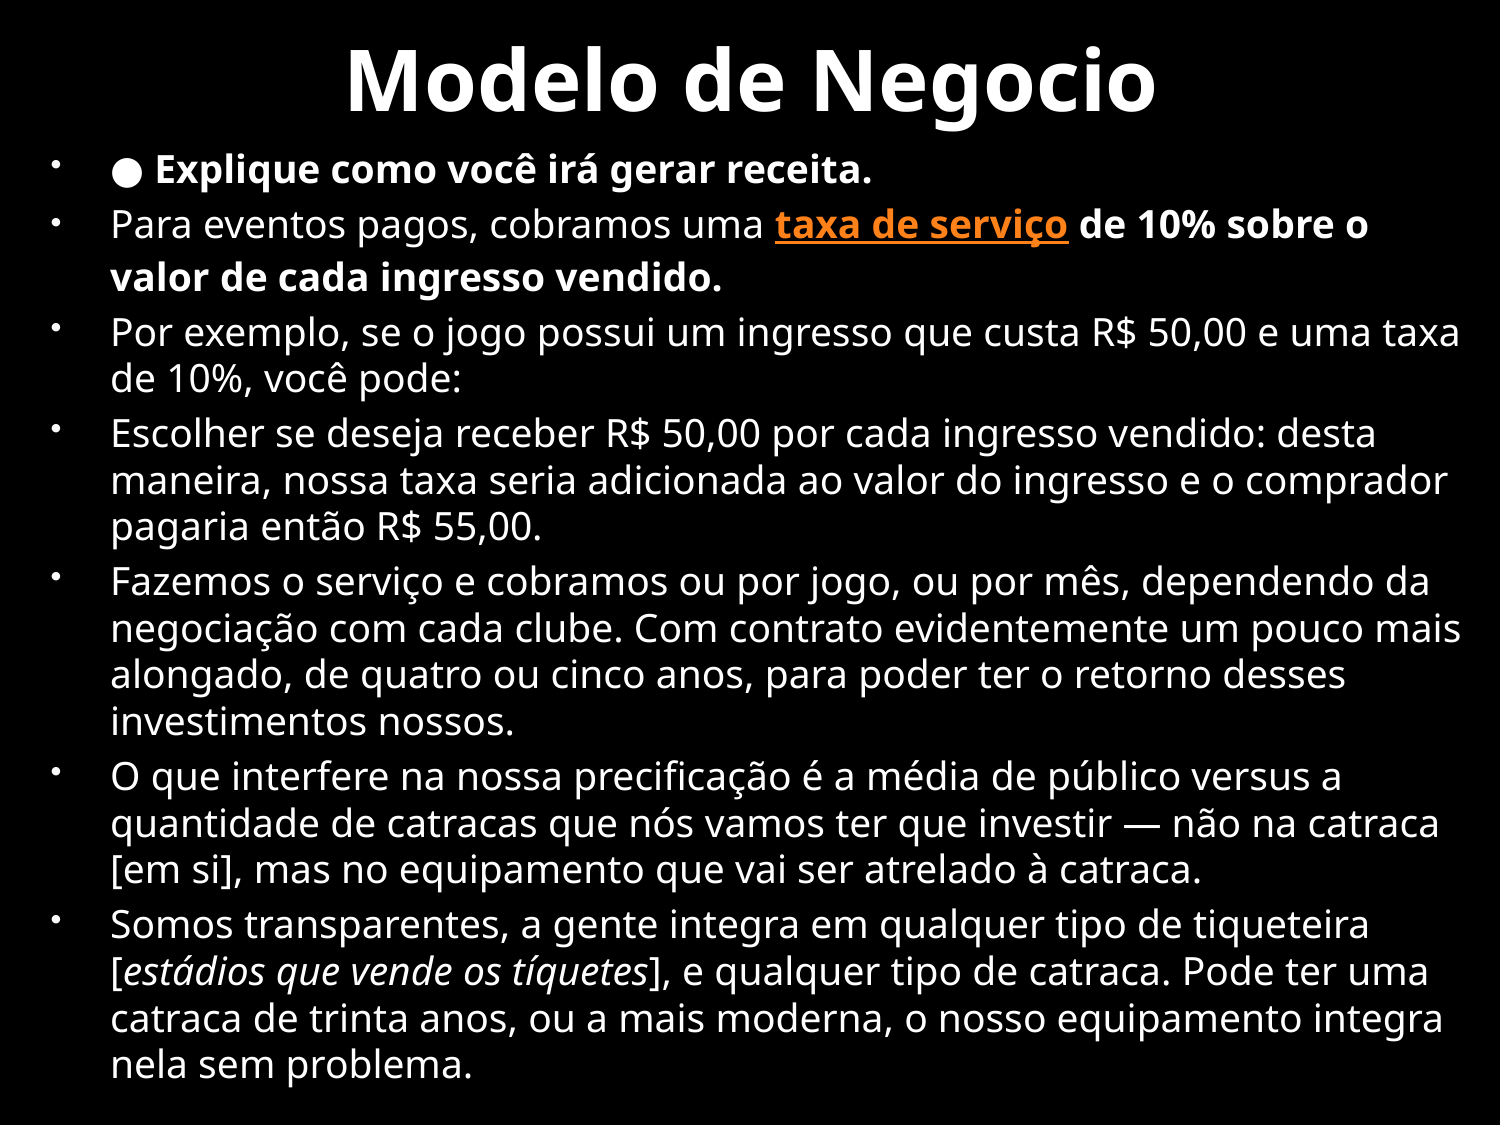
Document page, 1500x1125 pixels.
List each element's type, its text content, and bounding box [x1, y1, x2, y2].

title Modelo de Negocio [76, 0, 1427, 137]
list ● Explique como você irá gerar receita. Para eventos pagos, cobramos uma taxa de serviço de 10% sobre o valor de cada ingresso vendido. Por exemplo, se o jogo possui um ingresso que custa R$ 50,00 e uma taxa de 10%, você pode: Escolher se deseja receber R$ 50,00 por cada ingresso vendido: desta maneira, nossa taxa seria adicionada ao valor do ingresso e o comprador pagaria então R$ 55,00. Fazemos o serviço e cobramos ou por jogo, ou por mês, dependendo da negociação com cada clube. Com contrato evidentemente um pouco mais alongado, de quatro ou cinco anos, para poder ter o retorno desses investimentos nossos. O que interfere na nossa precificação é a média de público versus a quantidade de catracas que nós vamos ter que investir — não na catraca [em si], mas no equipamento que vai ser atrelado à catraca. Somos transparentes, a gente integra em qualquer tipo de tiqueteira [estádios que vende os tíquetes], e qualquer tipo de catraca. Pode ter uma catraca de trinta anos, ou a mais moderna, o nosso equipamento integra nela sem problema. [17, 137, 1483, 1106]
